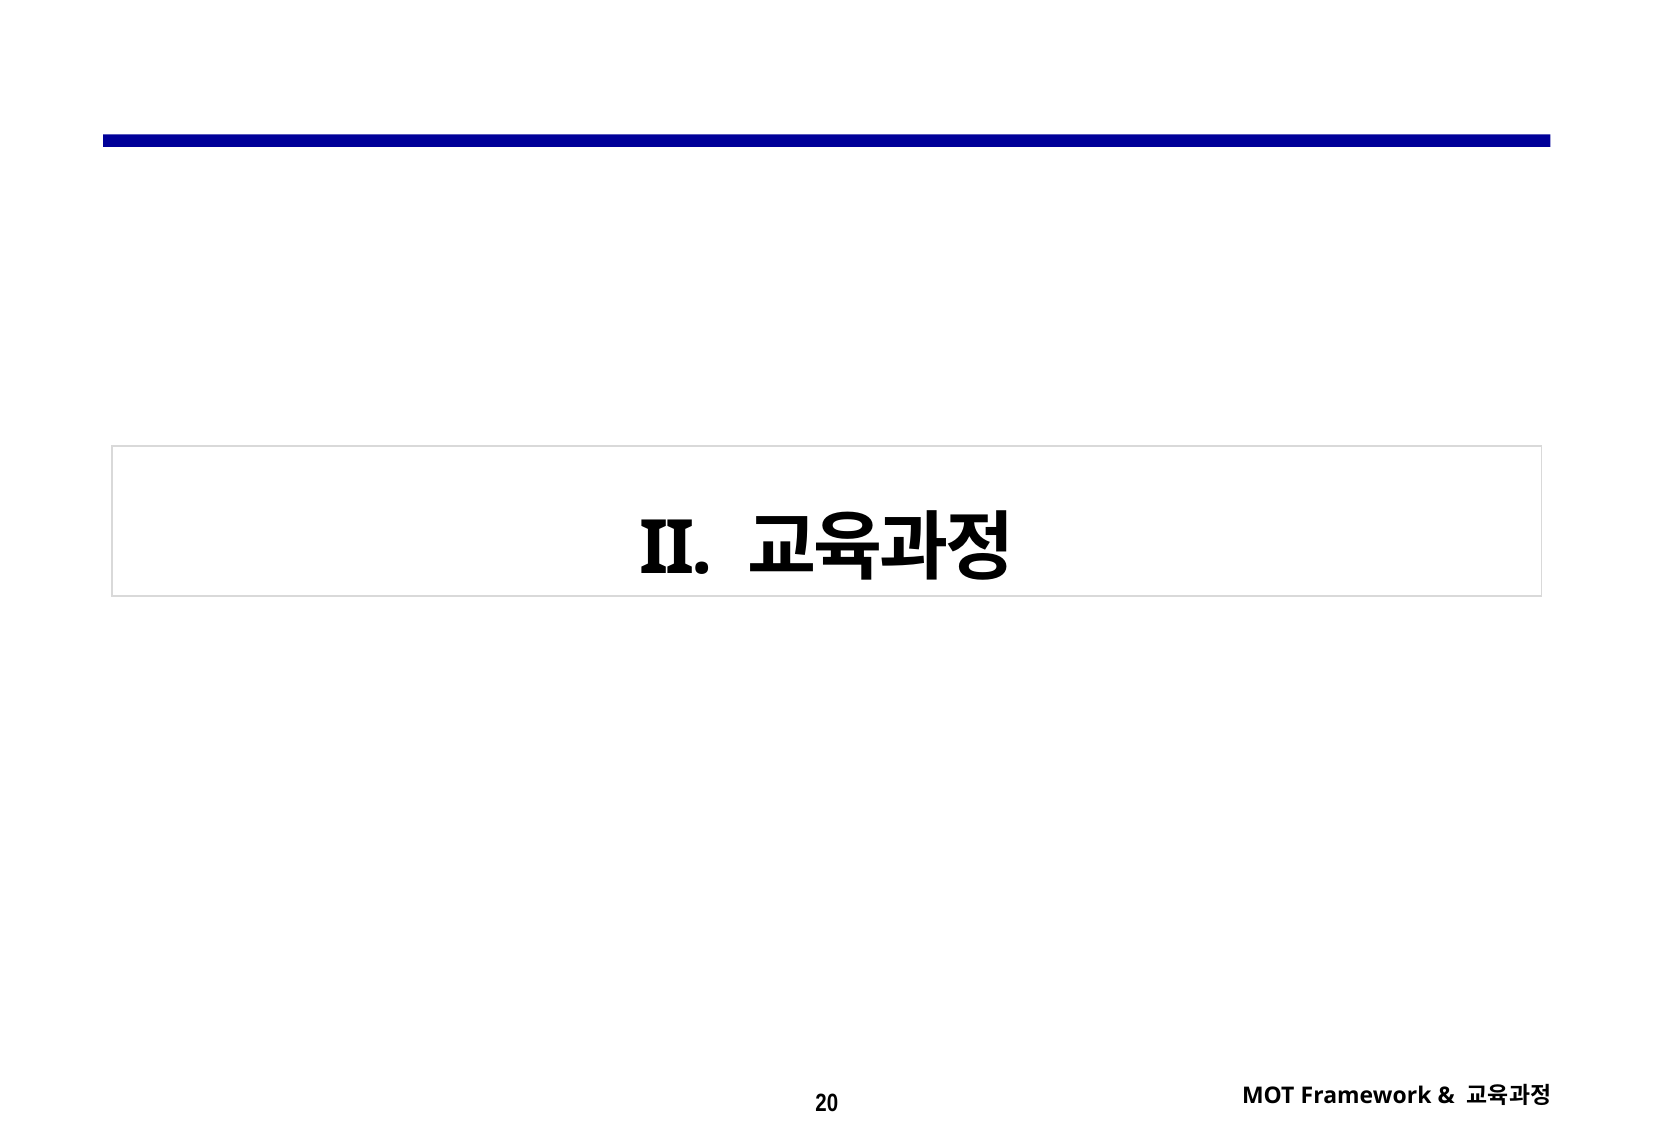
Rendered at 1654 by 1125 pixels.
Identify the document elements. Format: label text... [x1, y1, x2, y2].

text_box II. 교육과정 [111, 446, 1542, 596]
